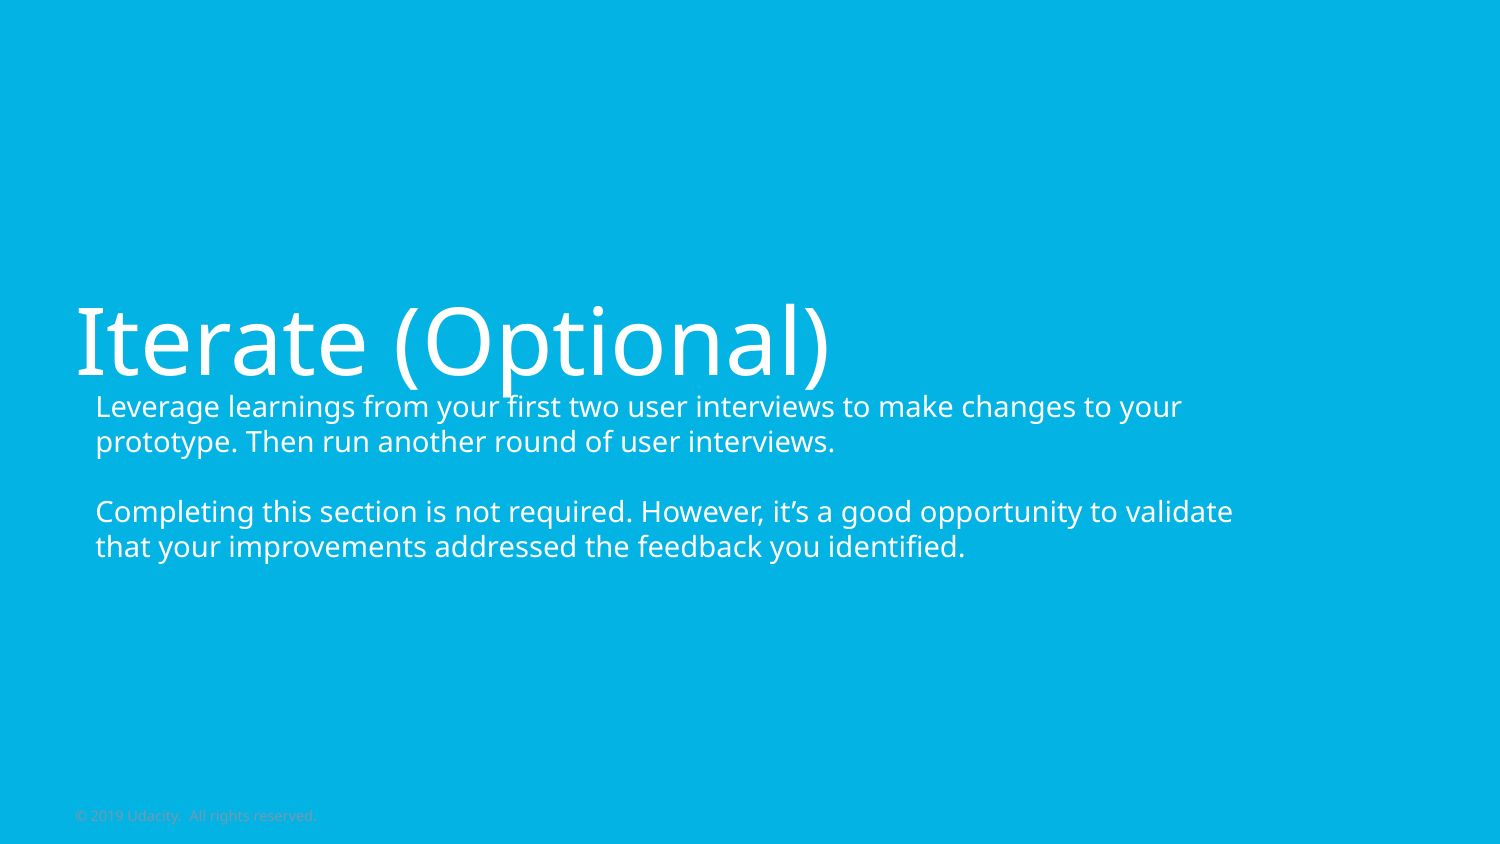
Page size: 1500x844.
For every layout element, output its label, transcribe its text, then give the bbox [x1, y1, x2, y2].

picture [327, 544, 339, 554]
picture [908, 538, 915, 556]
picture [348, 542, 356, 556]
picture [545, 544, 557, 553]
picture [710, 543, 714, 556]
picture [640, 536, 646, 556]
picture [805, 542, 811, 557]
picture [243, 542, 251, 556]
picture [404, 540, 412, 556]
title Iterate (Optional) [75, 212, 1425, 441]
picture [392, 542, 400, 556]
picture [856, 543, 868, 552]
picture [253, 542, 260, 556]
picture [129, 542, 137, 556]
picture [890, 541, 897, 556]
picture [304, 545, 308, 556]
picture [942, 542, 950, 556]
picture [501, 543, 513, 552]
text_box Leverage learnings from your first two user interviews to make changes to your prototype. Then run another round of user interviews. Completing this section is not required. However, it’s a good opportunity to validate that your improvements addressed the feedback you identified. [80, 373, 1257, 526]
picture [616, 544, 628, 554]
picture [750, 535, 755, 556]
picture [440, 542, 448, 556]
picture [787, 545, 791, 556]
picture [453, 542, 461, 556]
picture [587, 539, 594, 556]
picture [142, 539, 149, 556]
picture [370, 544, 382, 553]
picture [603, 542, 610, 556]
picture [735, 545, 739, 556]
picture [358, 542, 365, 556]
picture [926, 543, 938, 552]
picture [471, 545, 475, 556]
picture [275, 543, 279, 556]
picture [666, 544, 678, 556]
list © 2019 Udacity. All rights reserved. [75, 806, 725, 826]
picture [650, 543, 662, 552]
picture [878, 542, 885, 556]
picture [724, 543, 730, 556]
picture [97, 539, 104, 556]
